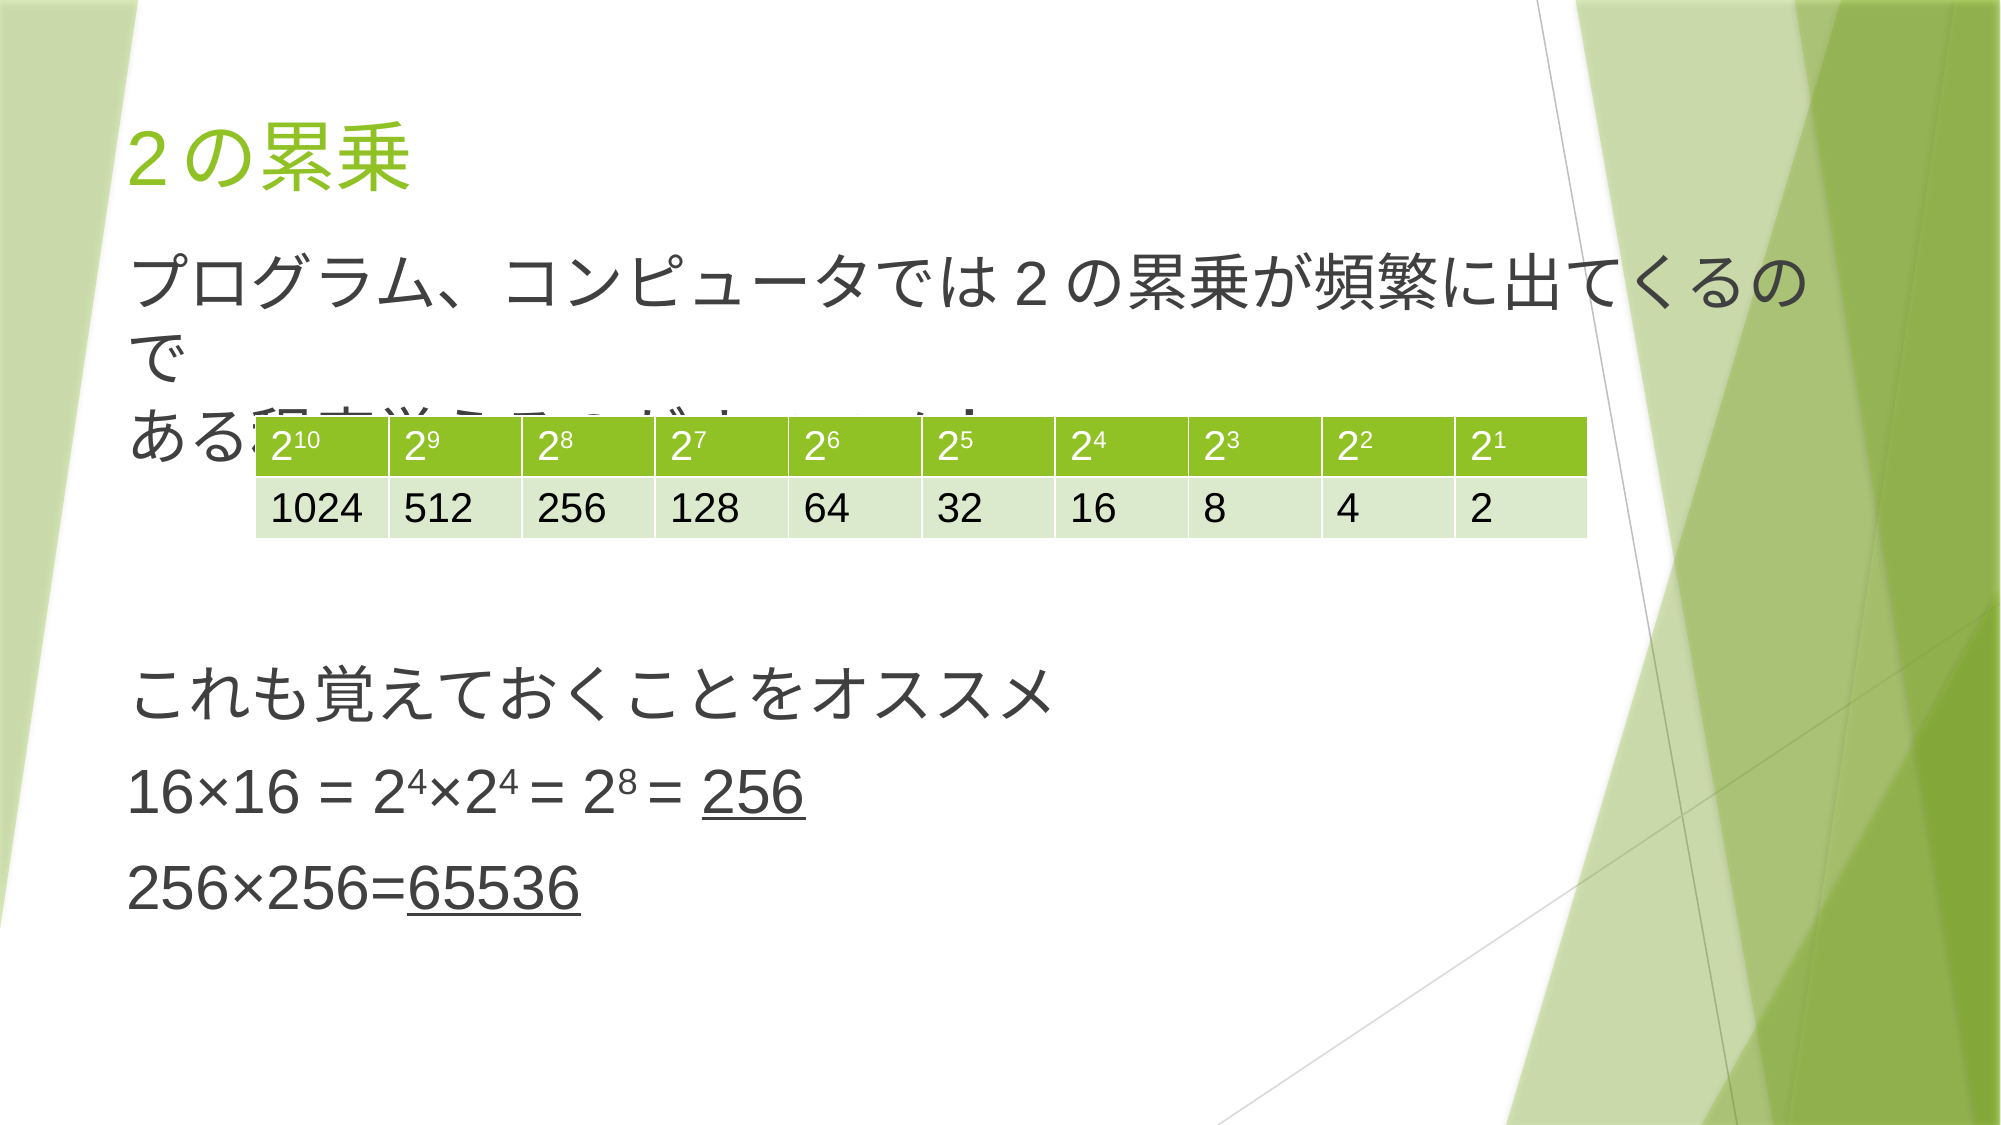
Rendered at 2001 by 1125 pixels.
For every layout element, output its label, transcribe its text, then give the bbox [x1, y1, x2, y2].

table_cell 128 [656, 478, 788, 538]
table_header 29 [390, 417, 521, 476]
table_header 24 [1056, 417, 1188, 476]
table_cell 32 [923, 478, 1054, 538]
table_cell 256 [523, 478, 654, 538]
table_cell 2 [1456, 478, 1587, 538]
table_cell 8 [1189, 478, 1321, 538]
table_header 22 [1323, 417, 1454, 476]
table_header 27 [656, 417, 788, 476]
table_header 26 [789, 417, 921, 476]
title 2の累乗 [111, 99, 1883, 209]
table_header 25 [923, 417, 1054, 476]
table_header 23 [1189, 417, 1321, 476]
list プログラム、コンピュータでは2の累乗が頻繁に出てくるので ある程度覚えるのがオススメ！ これも覚えておくことをオススメ 16×16 = 24×24 = 28 = 256 256×256=65536 [111, 235, 1883, 1082]
table_cell 4 [1323, 478, 1454, 538]
table_header 21 [1456, 417, 1587, 476]
table_cell 512 [390, 478, 521, 538]
table_cell 16 [1056, 478, 1188, 538]
table_cell 1024 [256, 478, 388, 538]
table_header 210 [256, 417, 388, 476]
table_header 28 [523, 417, 654, 476]
table_cell 64 [789, 478, 921, 538]
